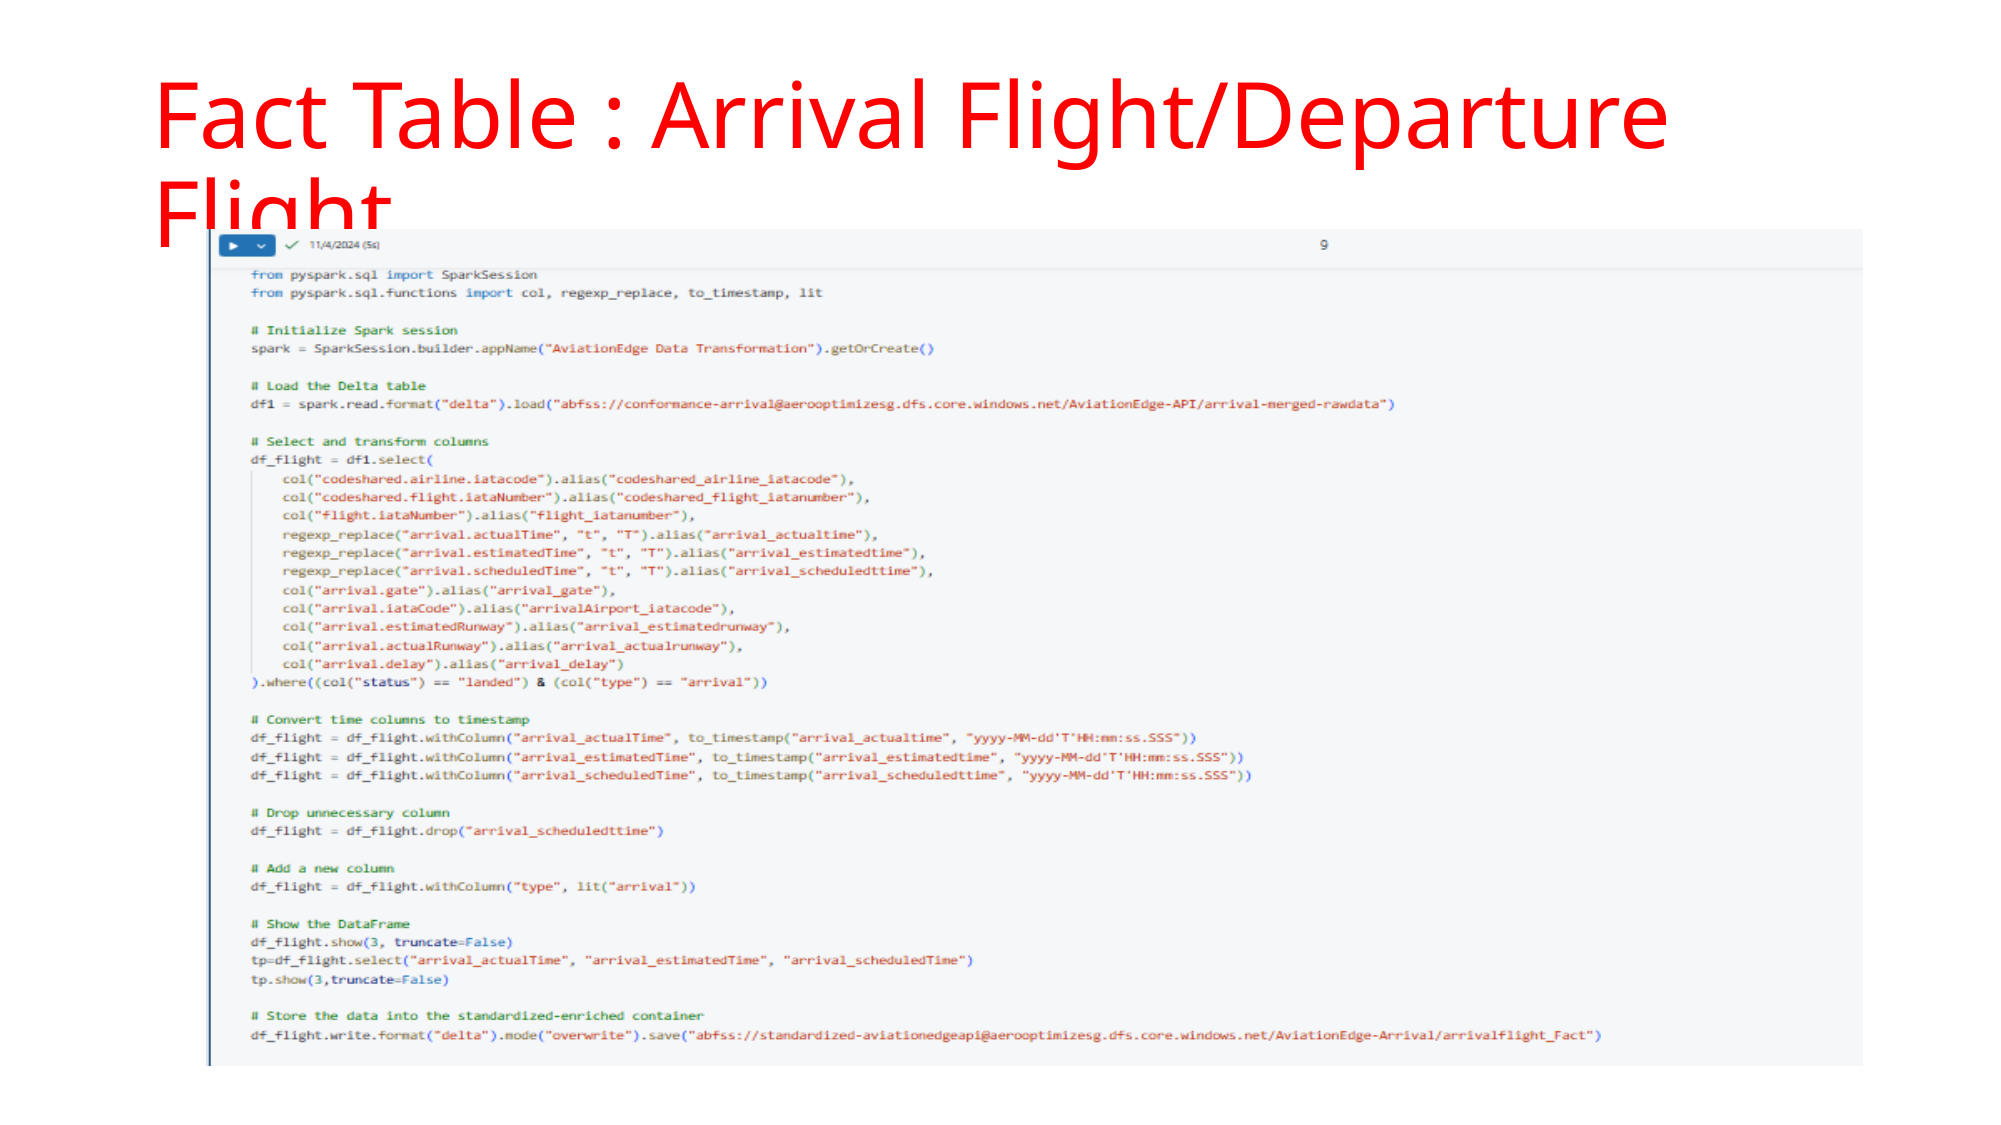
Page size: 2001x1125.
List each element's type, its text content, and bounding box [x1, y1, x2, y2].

title Fact Table : Arrival Flight/Departure Flight [137, 59, 1863, 278]
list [205, 229, 1863, 1066]
